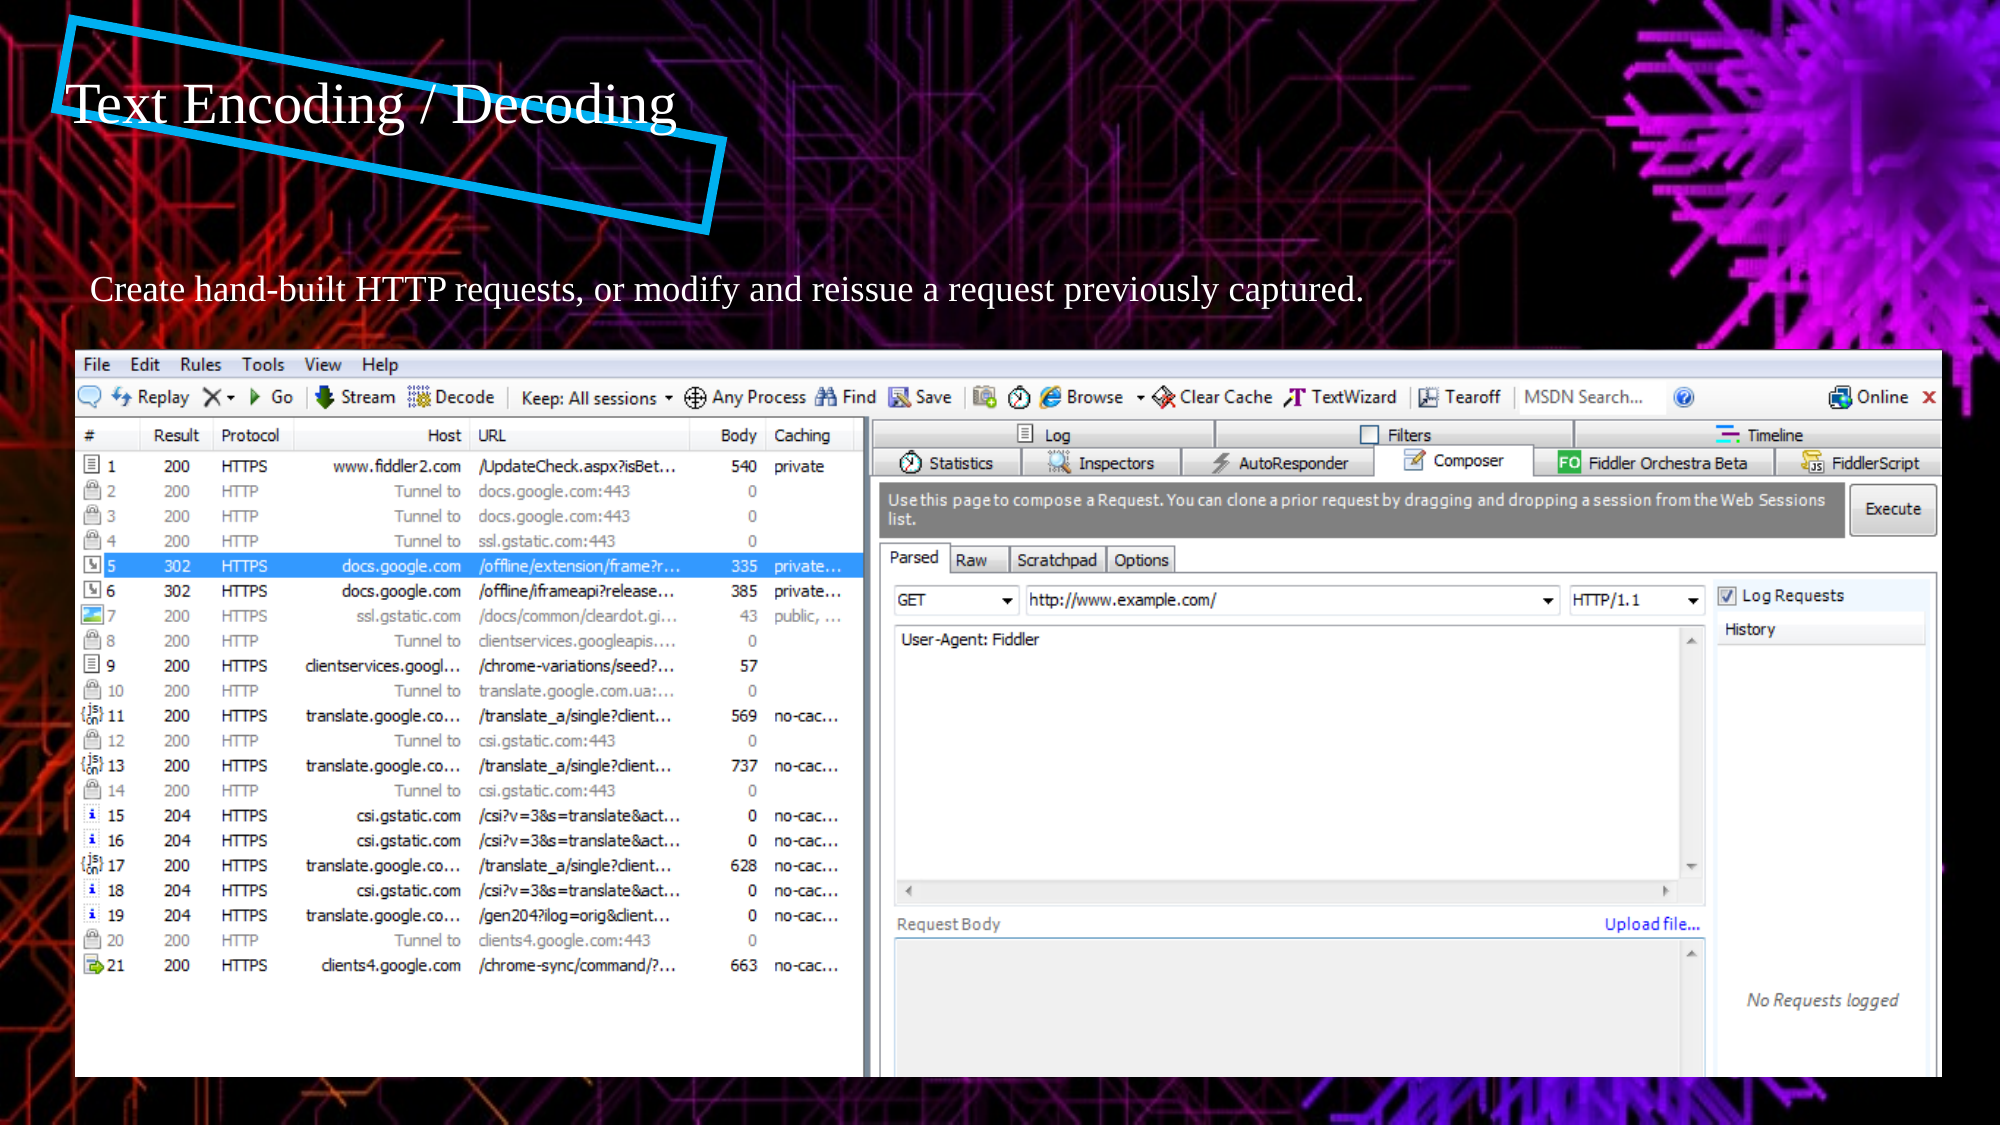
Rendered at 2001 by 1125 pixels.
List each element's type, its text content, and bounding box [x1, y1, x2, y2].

text_box Text Encoding / Decoding [50, 57, 722, 188]
picture [0, 0, 2000, 1125]
text_box Create hand-built HTTP requests, or modify and reissue a request previously captured. [74, 262, 1425, 349]
text_box [64, 18, 278, 57]
text_box [475, 188, 715, 232]
